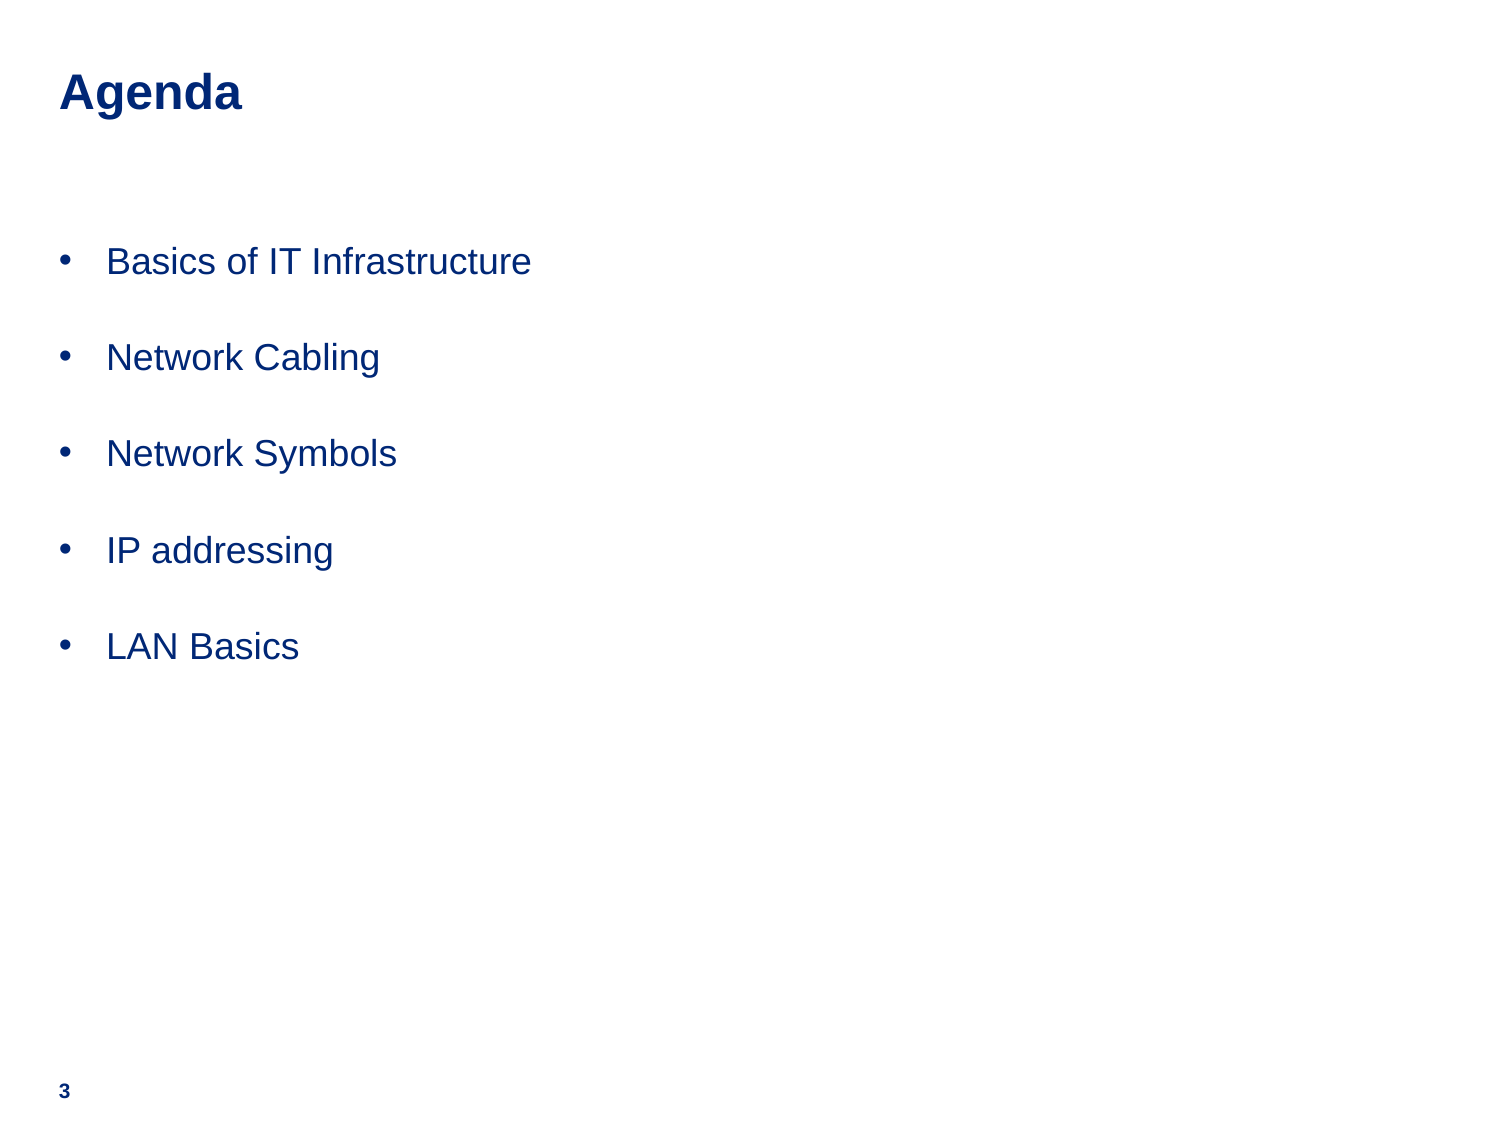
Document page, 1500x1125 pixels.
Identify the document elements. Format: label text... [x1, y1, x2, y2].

list Basics of IT Infrastructure Network Cabling Network Symbols IP addressing LAN Basics [59, 191, 1441, 1049]
slide_number 3 [59, 1077, 119, 1098]
title Agenda [59, 59, 1441, 163]
